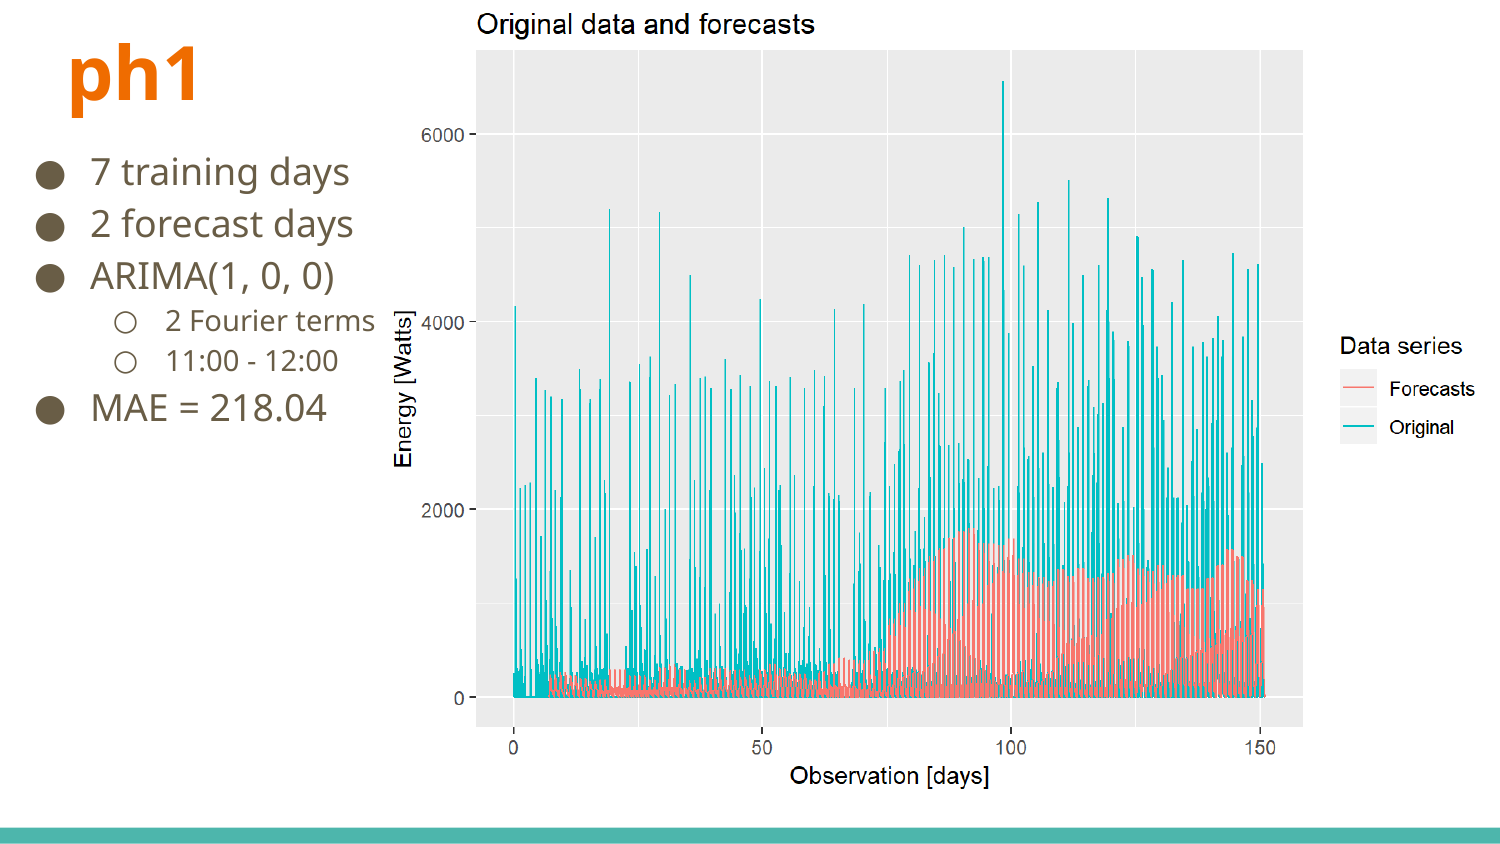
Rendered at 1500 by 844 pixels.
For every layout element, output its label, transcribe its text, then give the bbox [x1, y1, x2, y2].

picture [380, 0, 1500, 800]
title ph1 [51, 10, 375, 126]
list 7 training days 2 forecast days ARIMA(1, 0, 0) 2 Fourier terms 11:00 - 12:00 MAE = 218.04 [0, 126, 480, 819]
